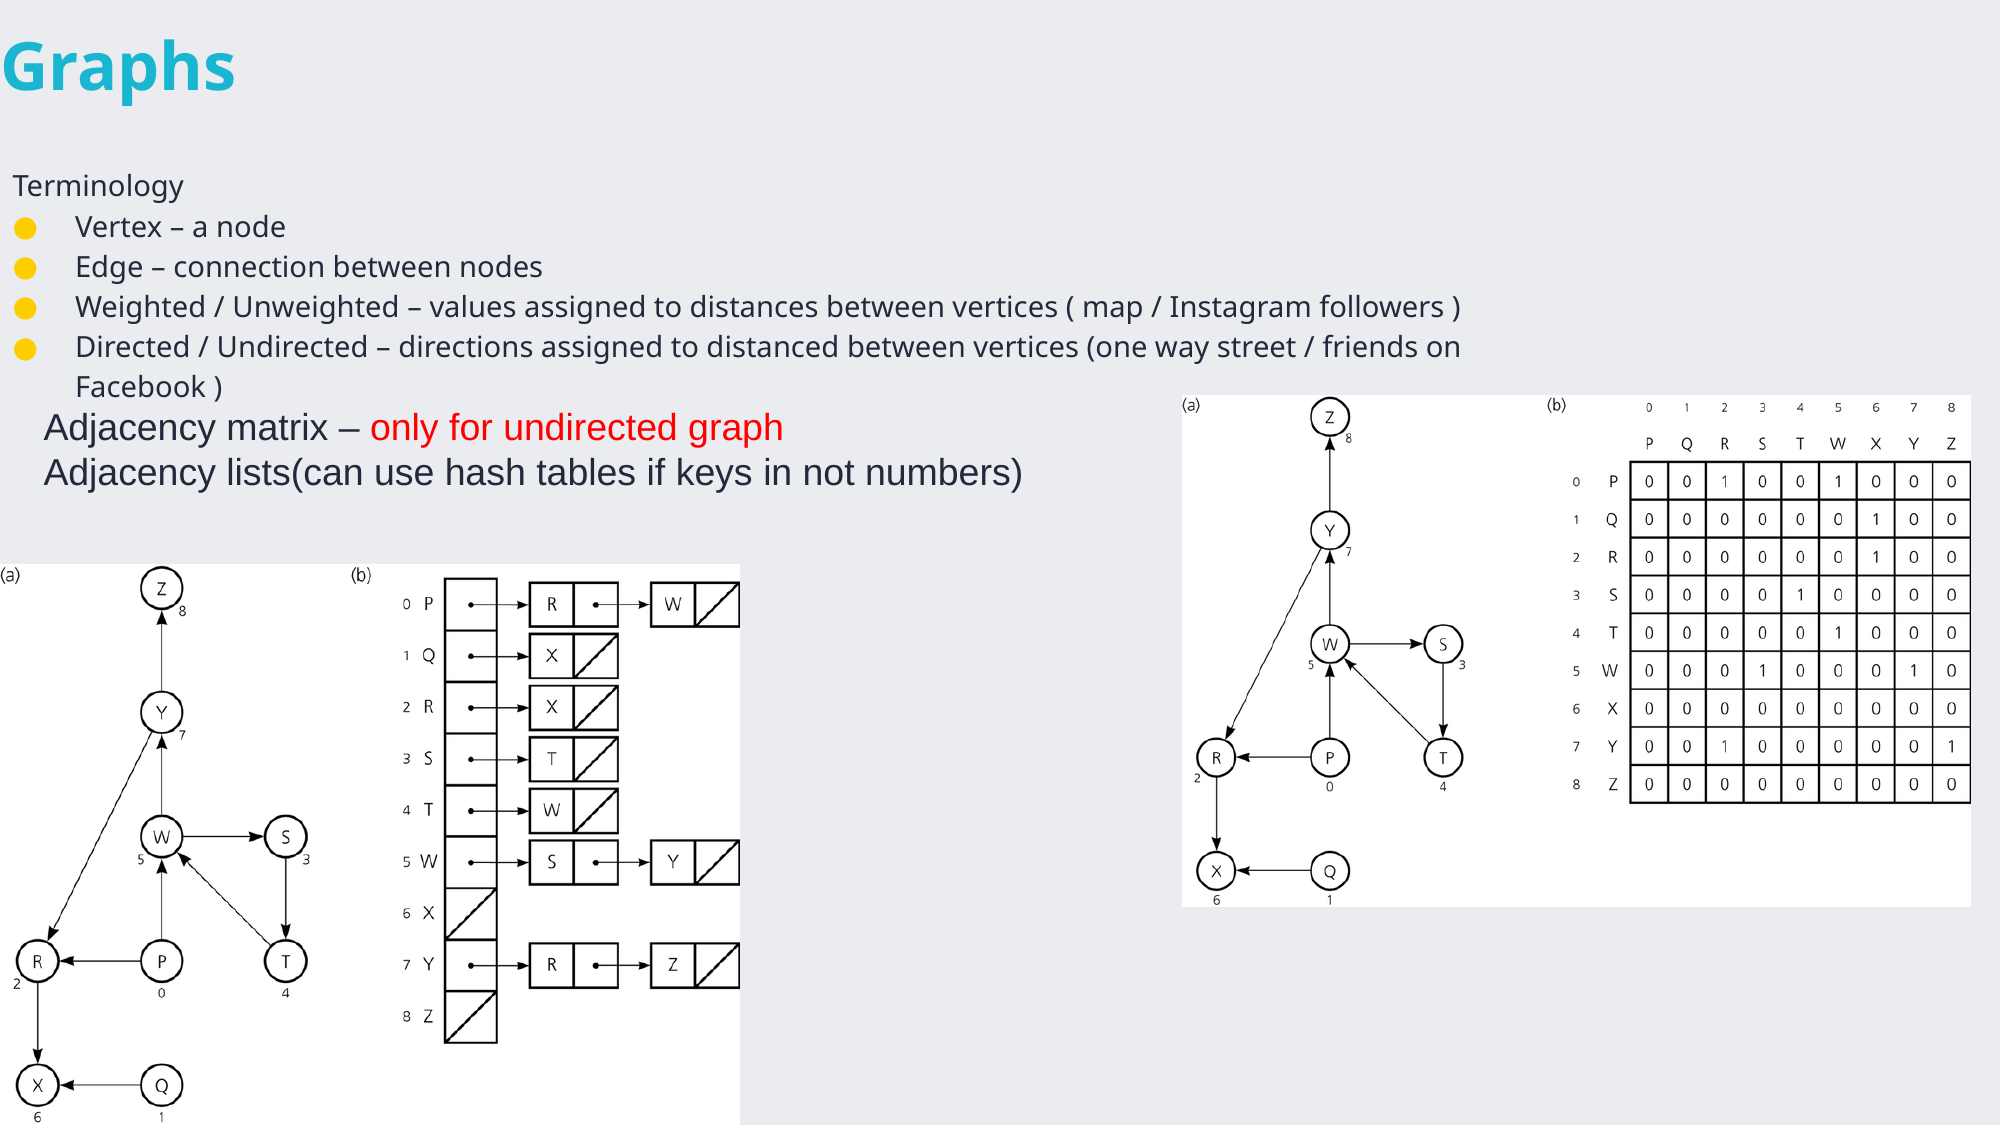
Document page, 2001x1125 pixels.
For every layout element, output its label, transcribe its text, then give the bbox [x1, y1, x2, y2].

picture [1182, 394, 1971, 907]
list Terminology Vertex – a node Edge – connection between nodes Weighted / Unweighted – values assigned to distances between vertices ( map / Instagram followers ) Directed / Undirected – directions assigned to distanced between vertices (one way street / friends on Facebook ) [0, 162, 1577, 378]
title Graphs [0, 0, 1577, 139]
text_box Adjacency matrix – only for undirected graph Adjacency lists(can use hash tables if keys in not numbers) [28, 395, 1180, 500]
picture [0, 564, 741, 1125]
